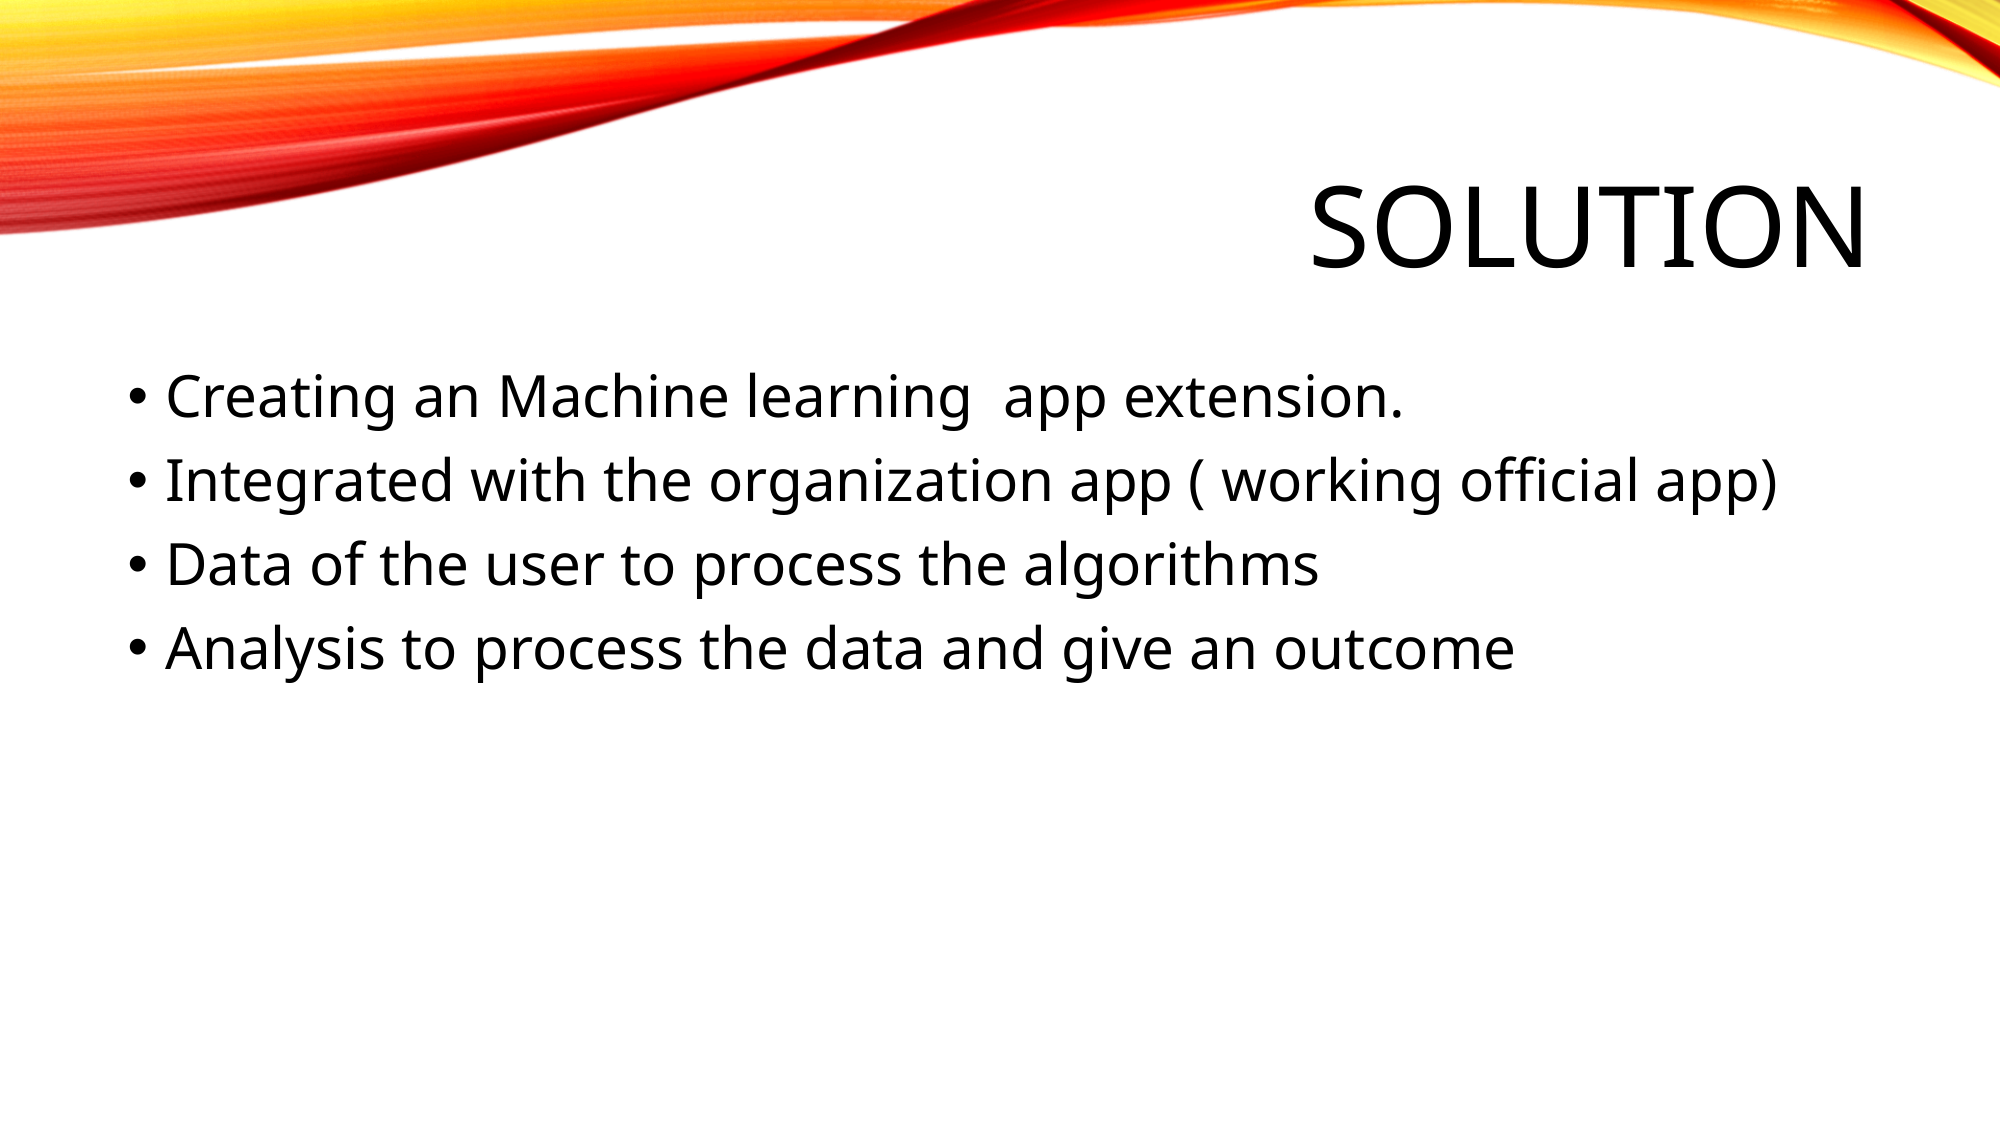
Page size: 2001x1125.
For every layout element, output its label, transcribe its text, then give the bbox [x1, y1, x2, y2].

picture [0, 0, 2000, 237]
list Creating an Machine learning app extension. Integrated with the organization app ( working official app) Data of the user to process the algorithms Analysis to process the data and give an outcome [112, 360, 1888, 1021]
title Solution [474, 125, 1888, 338]
